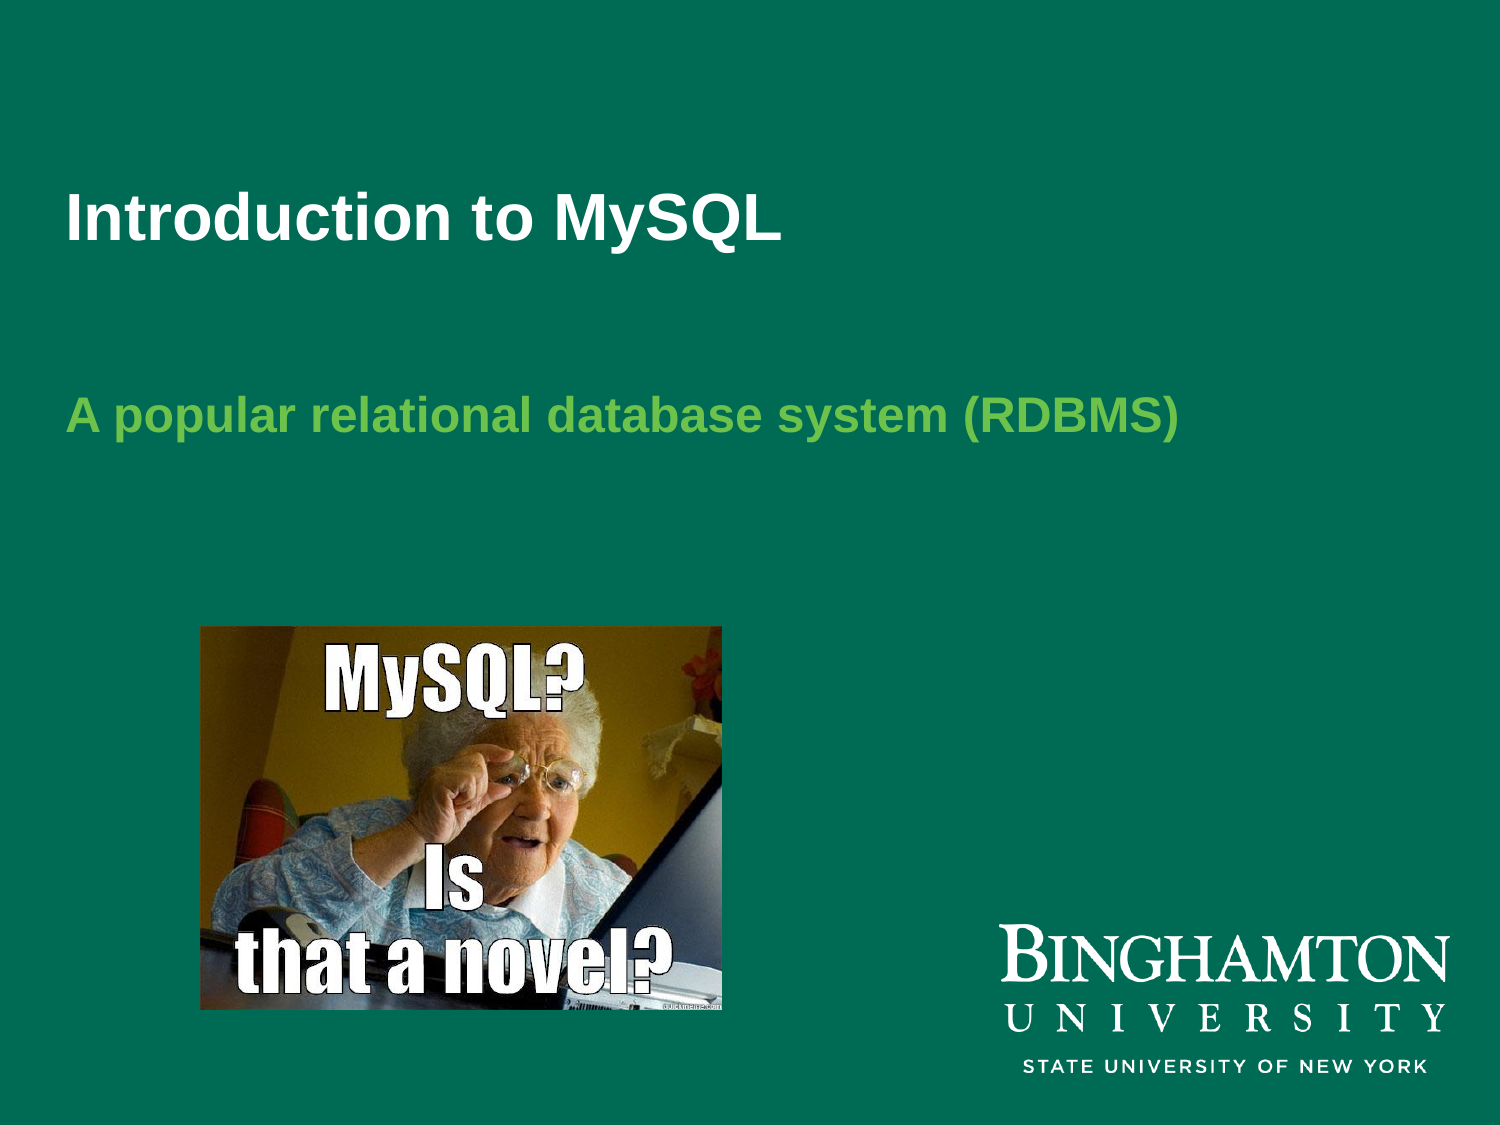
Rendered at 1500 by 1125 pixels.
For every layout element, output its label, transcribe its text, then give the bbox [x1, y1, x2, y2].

list A popular relational database system (RDBMS) [50, 375, 1325, 462]
picture [199, 626, 723, 1010]
picture [999, 924, 1451, 1074]
title Introduction to MySQL [50, 99, 1325, 338]
